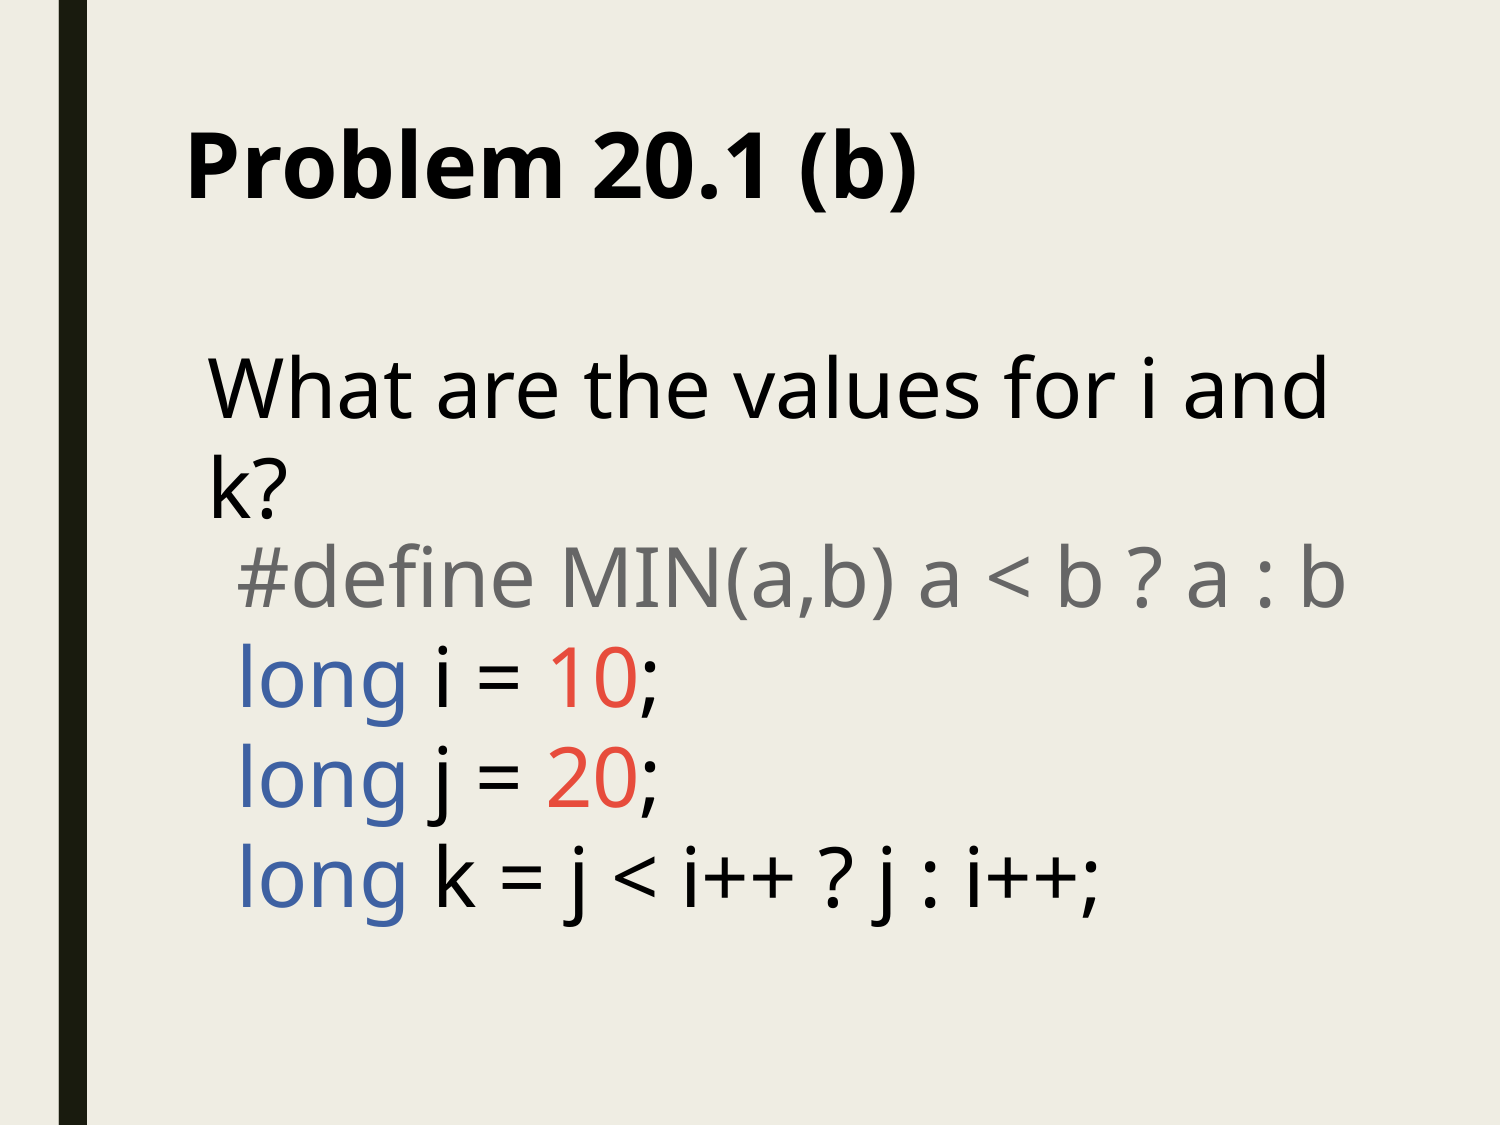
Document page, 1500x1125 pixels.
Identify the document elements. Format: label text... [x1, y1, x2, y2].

title Problem 20.1 (b) [168, 112, 1351, 357]
text_box #define MIN(a,b) a < b ? a : b long i = 10; long j = 20; long k = j < i++ ? j : i++; [221, 516, 1430, 932]
text_box [168, 374, 1351, 963]
text_box What are the values for i and k? [193, 328, 1375, 490]
